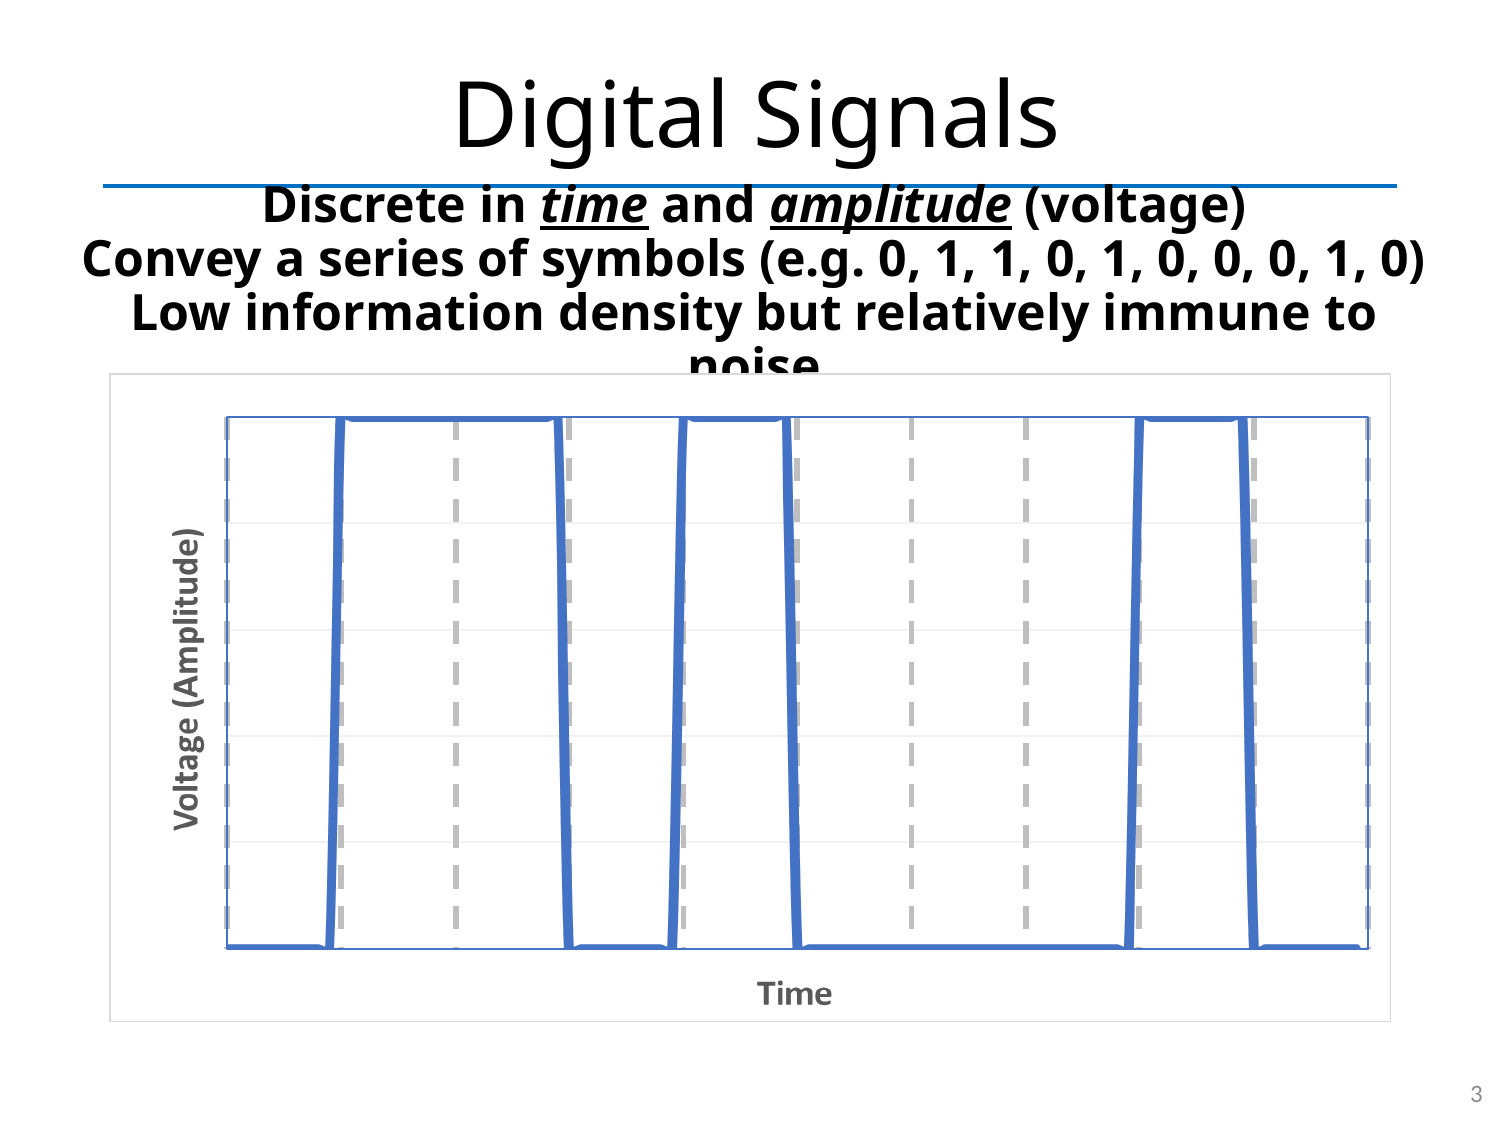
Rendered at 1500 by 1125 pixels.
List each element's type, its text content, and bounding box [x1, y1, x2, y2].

title Digital Signals [76, 36, 1437, 200]
picture [109, 373, 1391, 1022]
text_box Discrete in time and amplitude (voltage) Convey a series of symbols (e.g. 0, 1, 1, 0, 1, 0, 0, 0, 1, 0) Low information density but relatively immune to noise [62, 210, 1446, 364]
slide_number 3 [1160, 1062, 1498, 1123]
